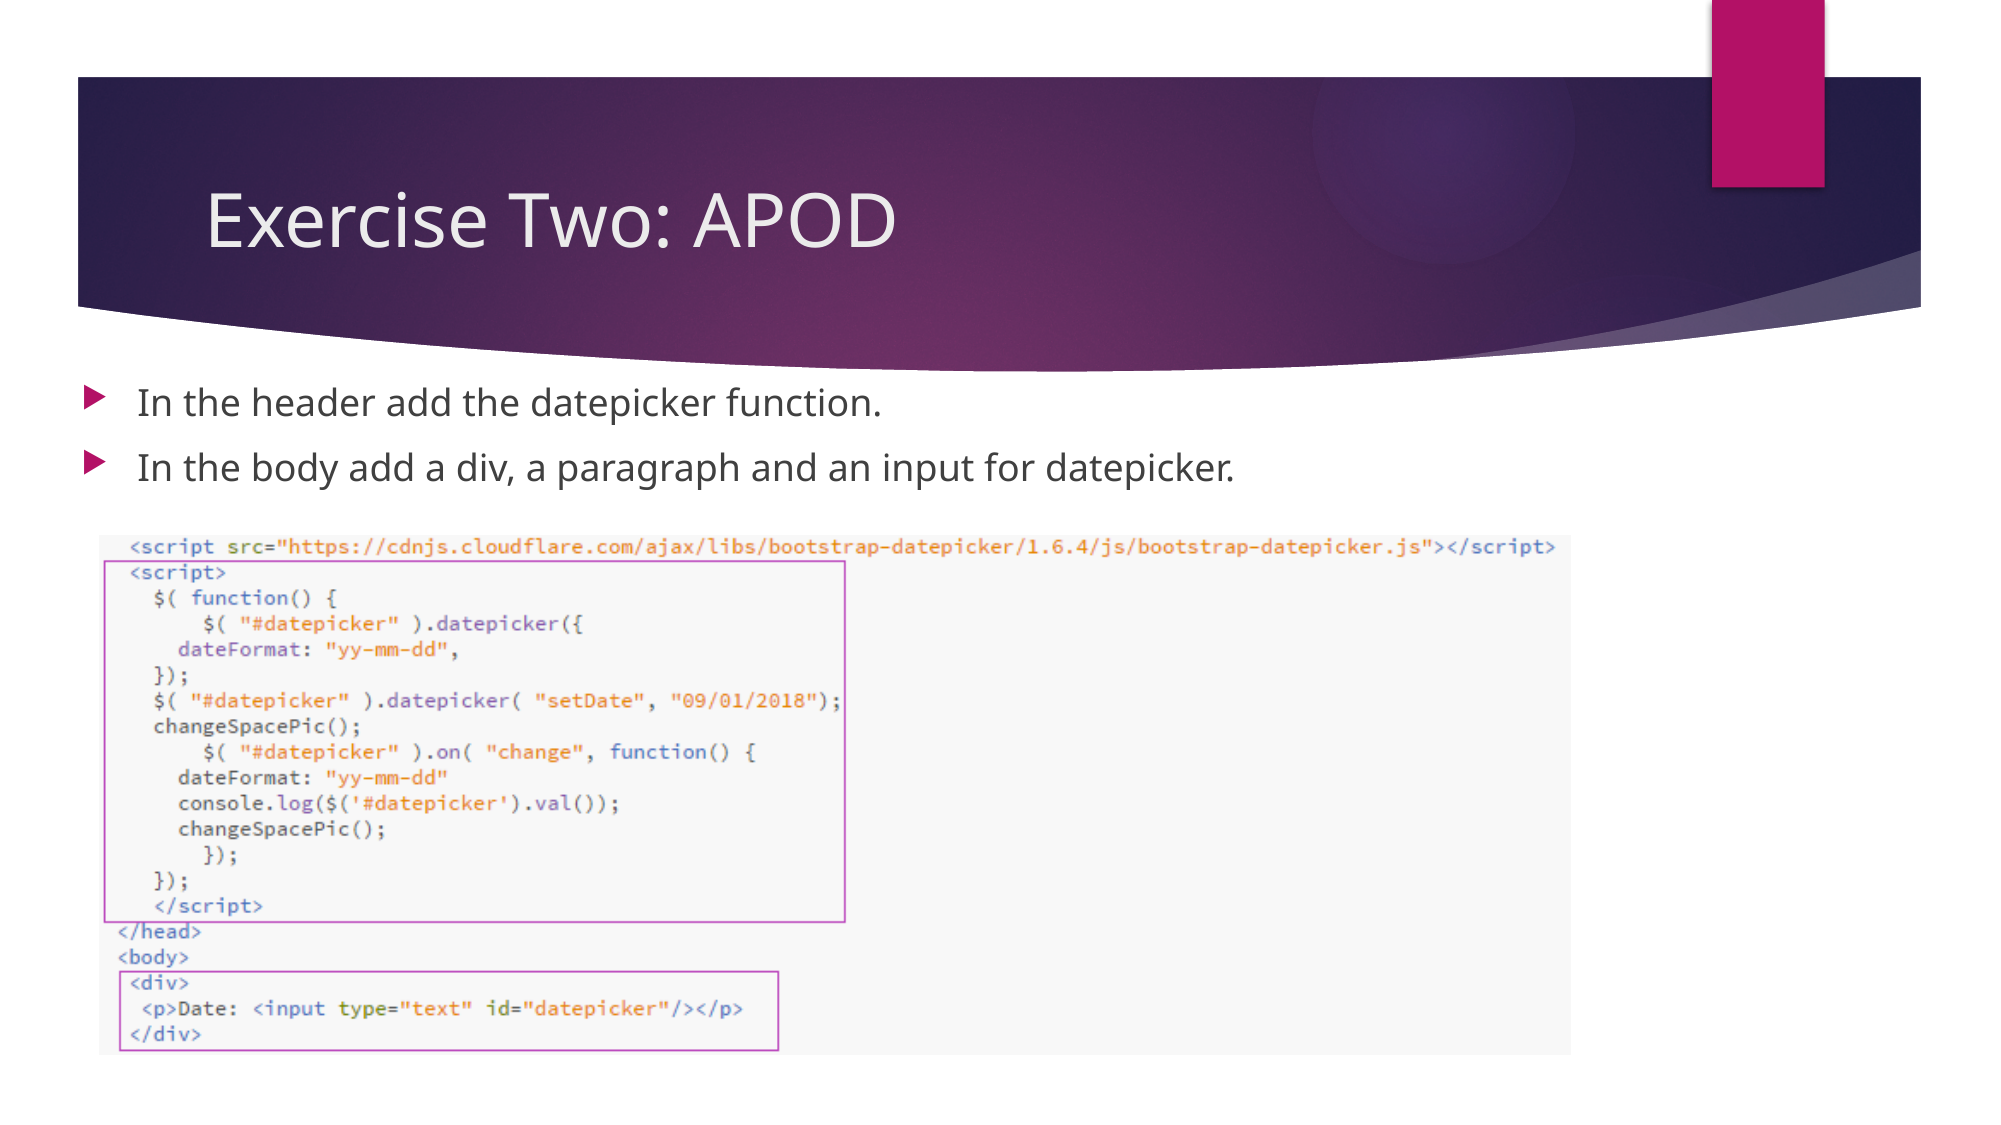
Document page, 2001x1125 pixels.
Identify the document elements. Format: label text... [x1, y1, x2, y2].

list In the header add the datepicker function. In the body add a div, a paragraph and an input for datepicker. [66, 371, 1453, 535]
title Exercise Two: APOD [189, 159, 1627, 276]
picture [99, 534, 1571, 1055]
